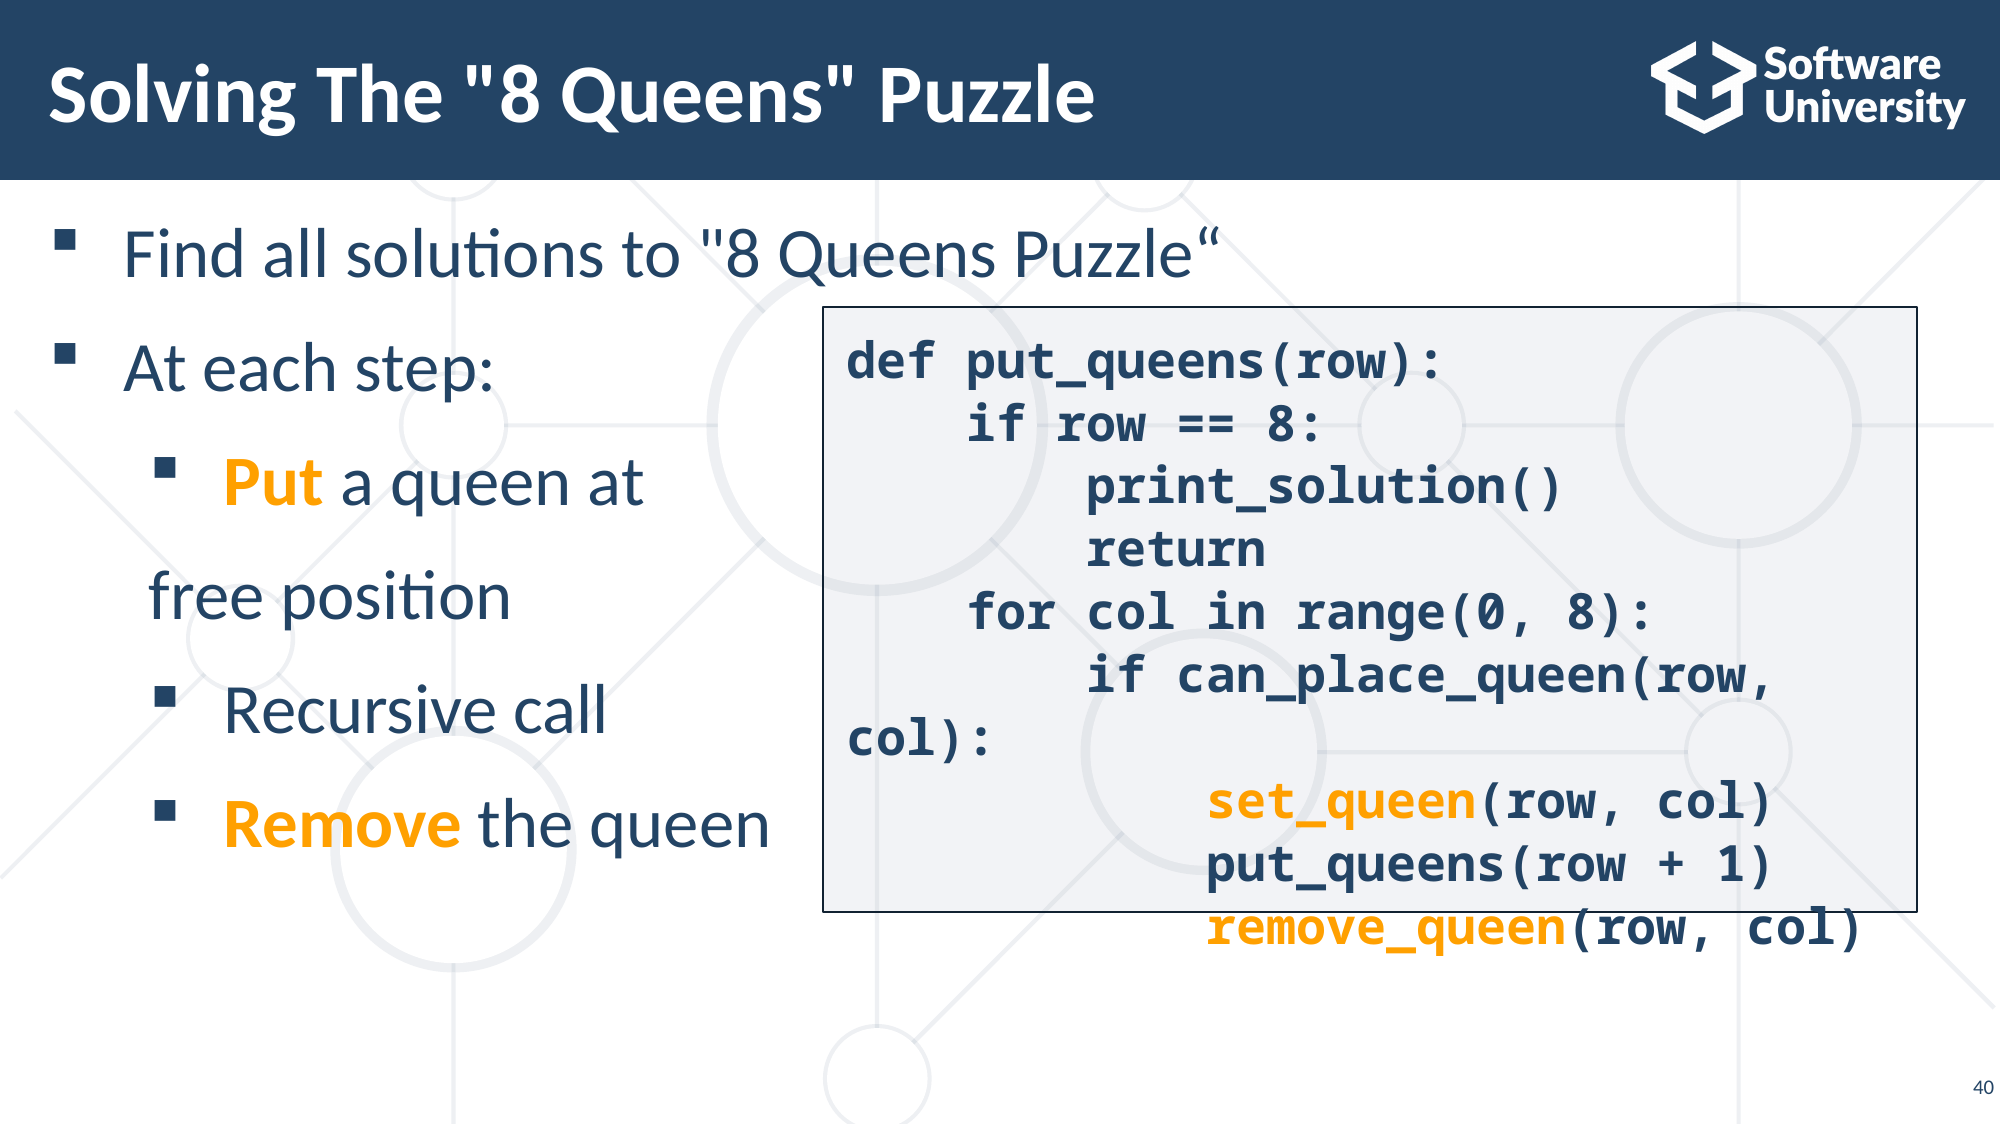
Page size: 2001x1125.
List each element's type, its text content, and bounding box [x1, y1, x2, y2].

list def put_queens(row): if row == 8: print_solution() return for col in range(0, 8): if can_place_queen(row, col): set_queen(row, col) put_queens(row + 1) remove_queen(row, col) [822, 306, 1918, 913]
picture [1651, 41, 1966, 134]
slide_number 40 [1929, 1070, 2000, 1103]
list Find all solutions to "8 Queens Puzzle“ At each step: Put a queen at free position Recursive call Remove the queen [31, 196, 1969, 1047]
title Solving The "8 Queens" Puzzle [31, 16, 1591, 162]
